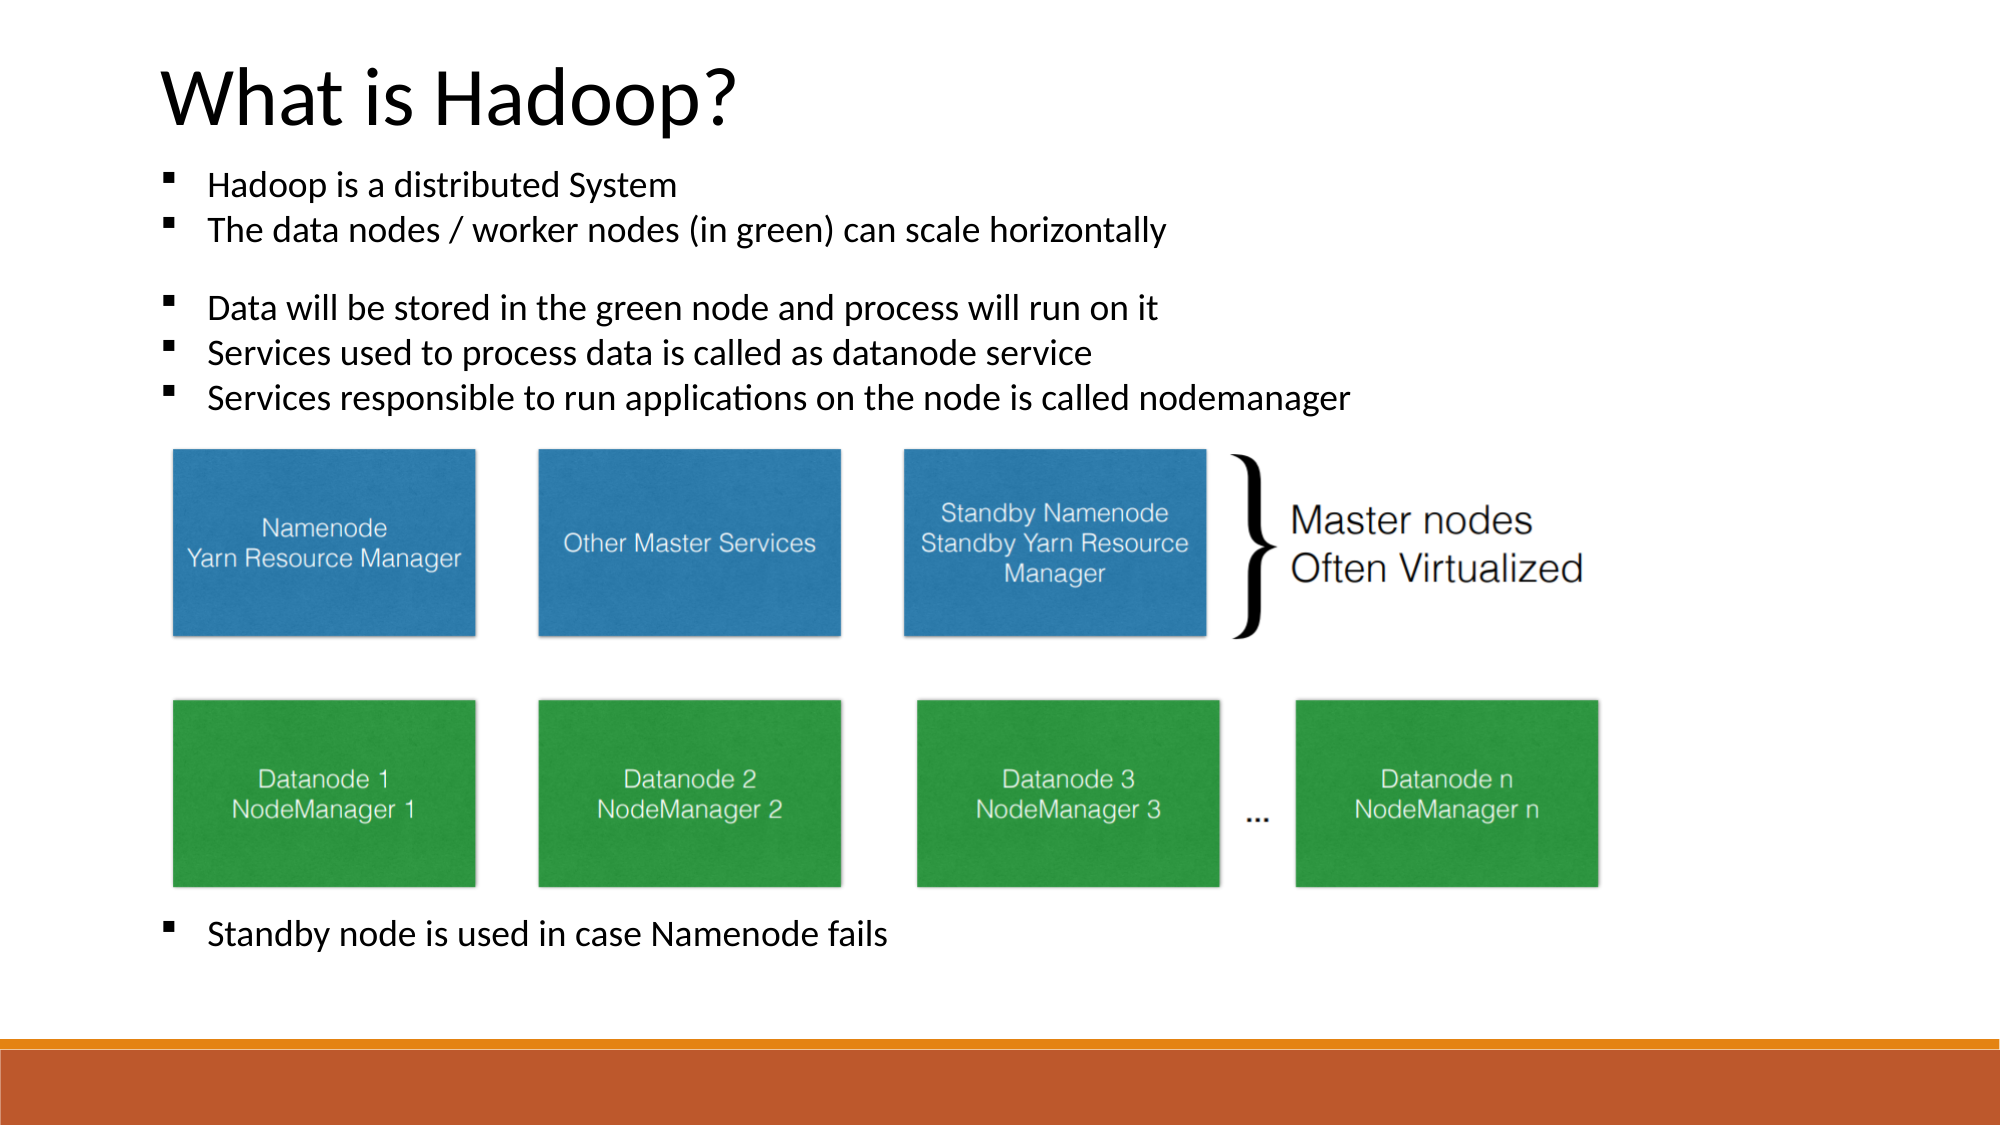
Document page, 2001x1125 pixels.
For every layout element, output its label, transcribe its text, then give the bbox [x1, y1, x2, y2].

text_box Standby node is used in case Namenode fails [145, 901, 1710, 962]
text_box What is Hadoop? [145, 35, 1583, 150]
text_box Hadoop is a distributed System The data nodes / worker nodes (in green) can scale horizontally [145, 152, 1710, 258]
picture [145, 426, 1615, 903]
text_box Data will be stored in the green node and process will run on it Services used to process data is called as datanode service Services responsible to run applications on the node is called nodemanager [145, 275, 1710, 426]
